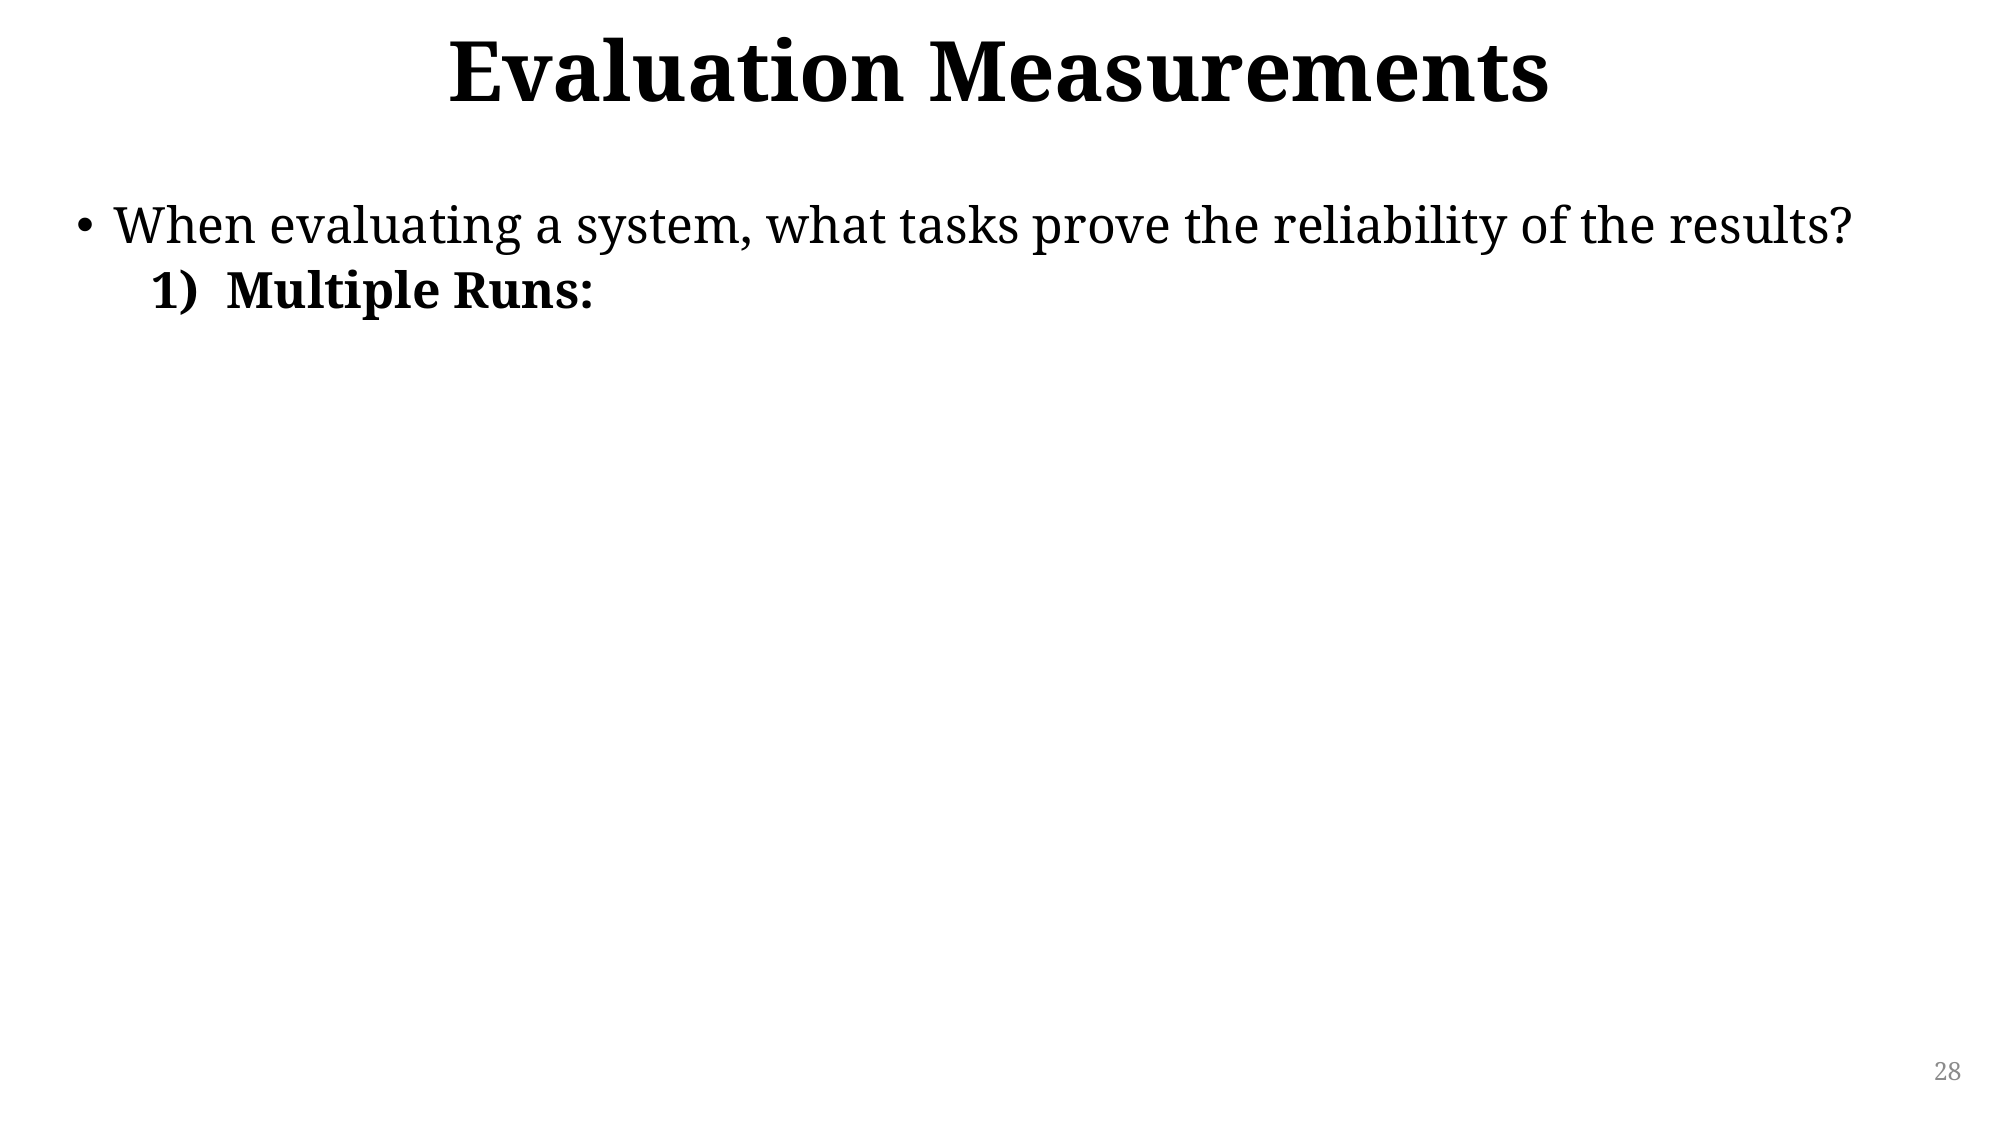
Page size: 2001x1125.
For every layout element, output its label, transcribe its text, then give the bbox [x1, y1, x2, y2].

list When evaluating a system, what tasks prove the reliability of the results? Multiple Runs: [61, 193, 2000, 1103]
title Evaluation Measurements [137, 0, 1863, 149]
